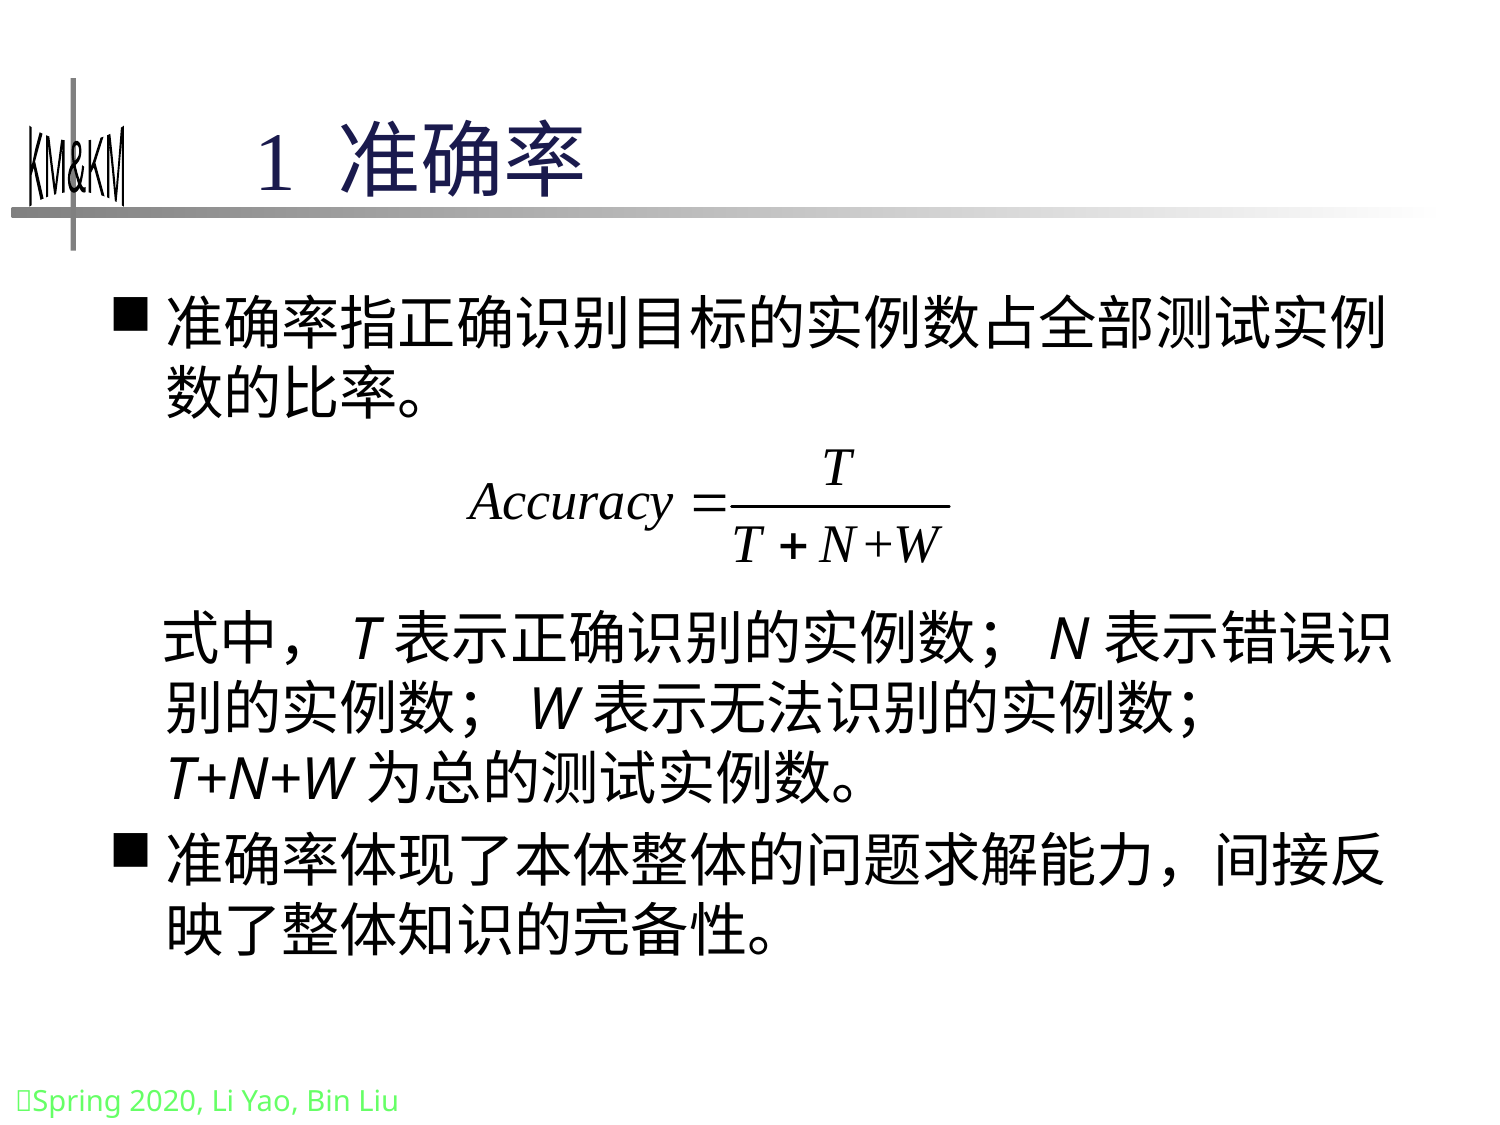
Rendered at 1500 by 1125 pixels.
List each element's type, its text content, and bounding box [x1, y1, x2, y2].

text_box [456, 433, 961, 575]
list 准确率指正确识别目标的实例数占全部测试实例数的比率。 式中，T表示正确识别的实例数；N表示错误识别的实例数；W表示无法识别的实例数；T+N+W为总的测试实例数。 准确率体现了本体整体的问题求解能力，间接反映了整体知识的完备性。 [93, 278, 1447, 955]
title 1 准确率 [239, 112, 1500, 203]
